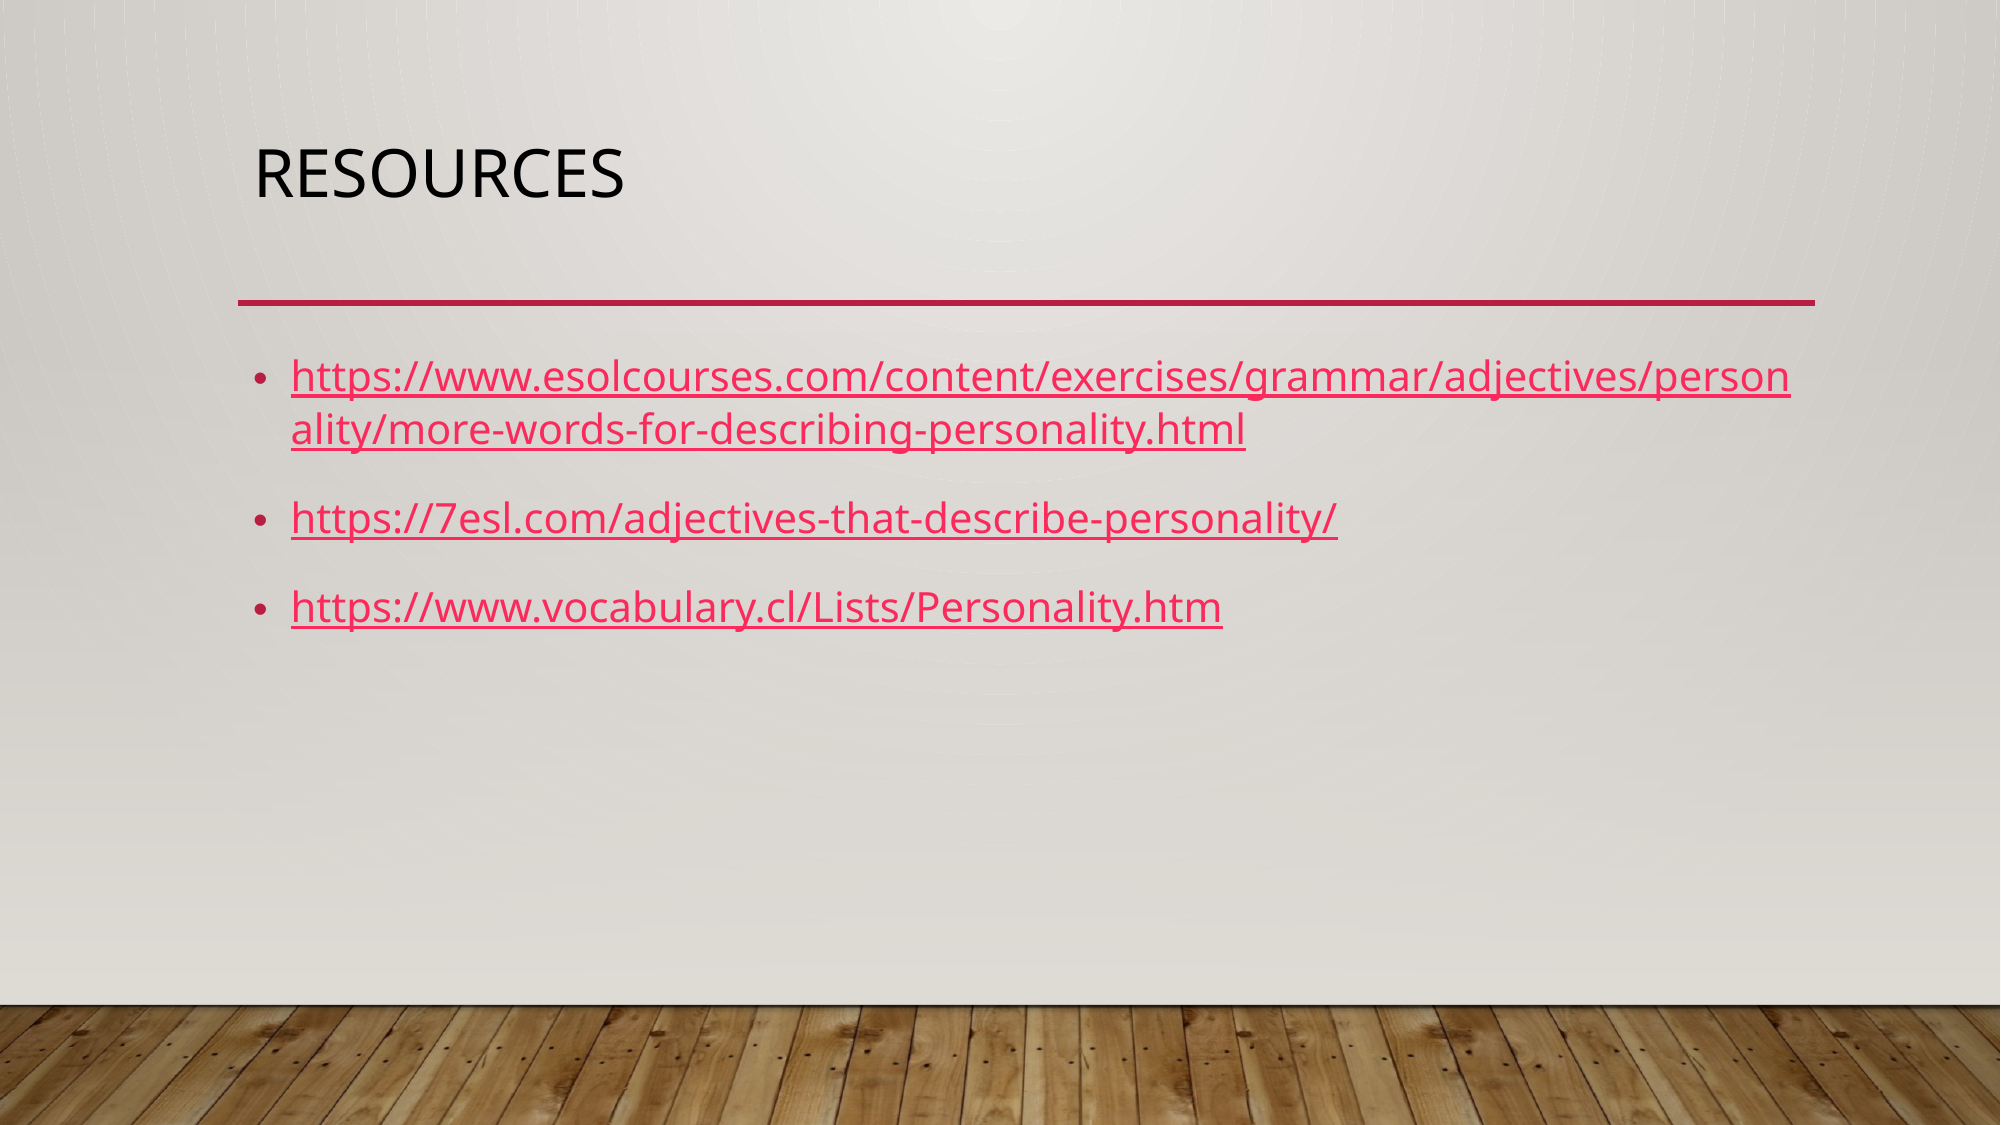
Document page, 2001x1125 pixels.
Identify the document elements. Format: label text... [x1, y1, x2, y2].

title resources [238, 131, 1814, 305]
list https://www.esolcourses.com/content/exercises/grammar/adjectives/personality/more-words-for-describing-personality.html https://7esl.com/adjectives-that-describe-personality/ https://www.vocabulary.cl/Lists/Personality.htm [238, 330, 1814, 897]
picture [0, 1005, 2000, 1125]
